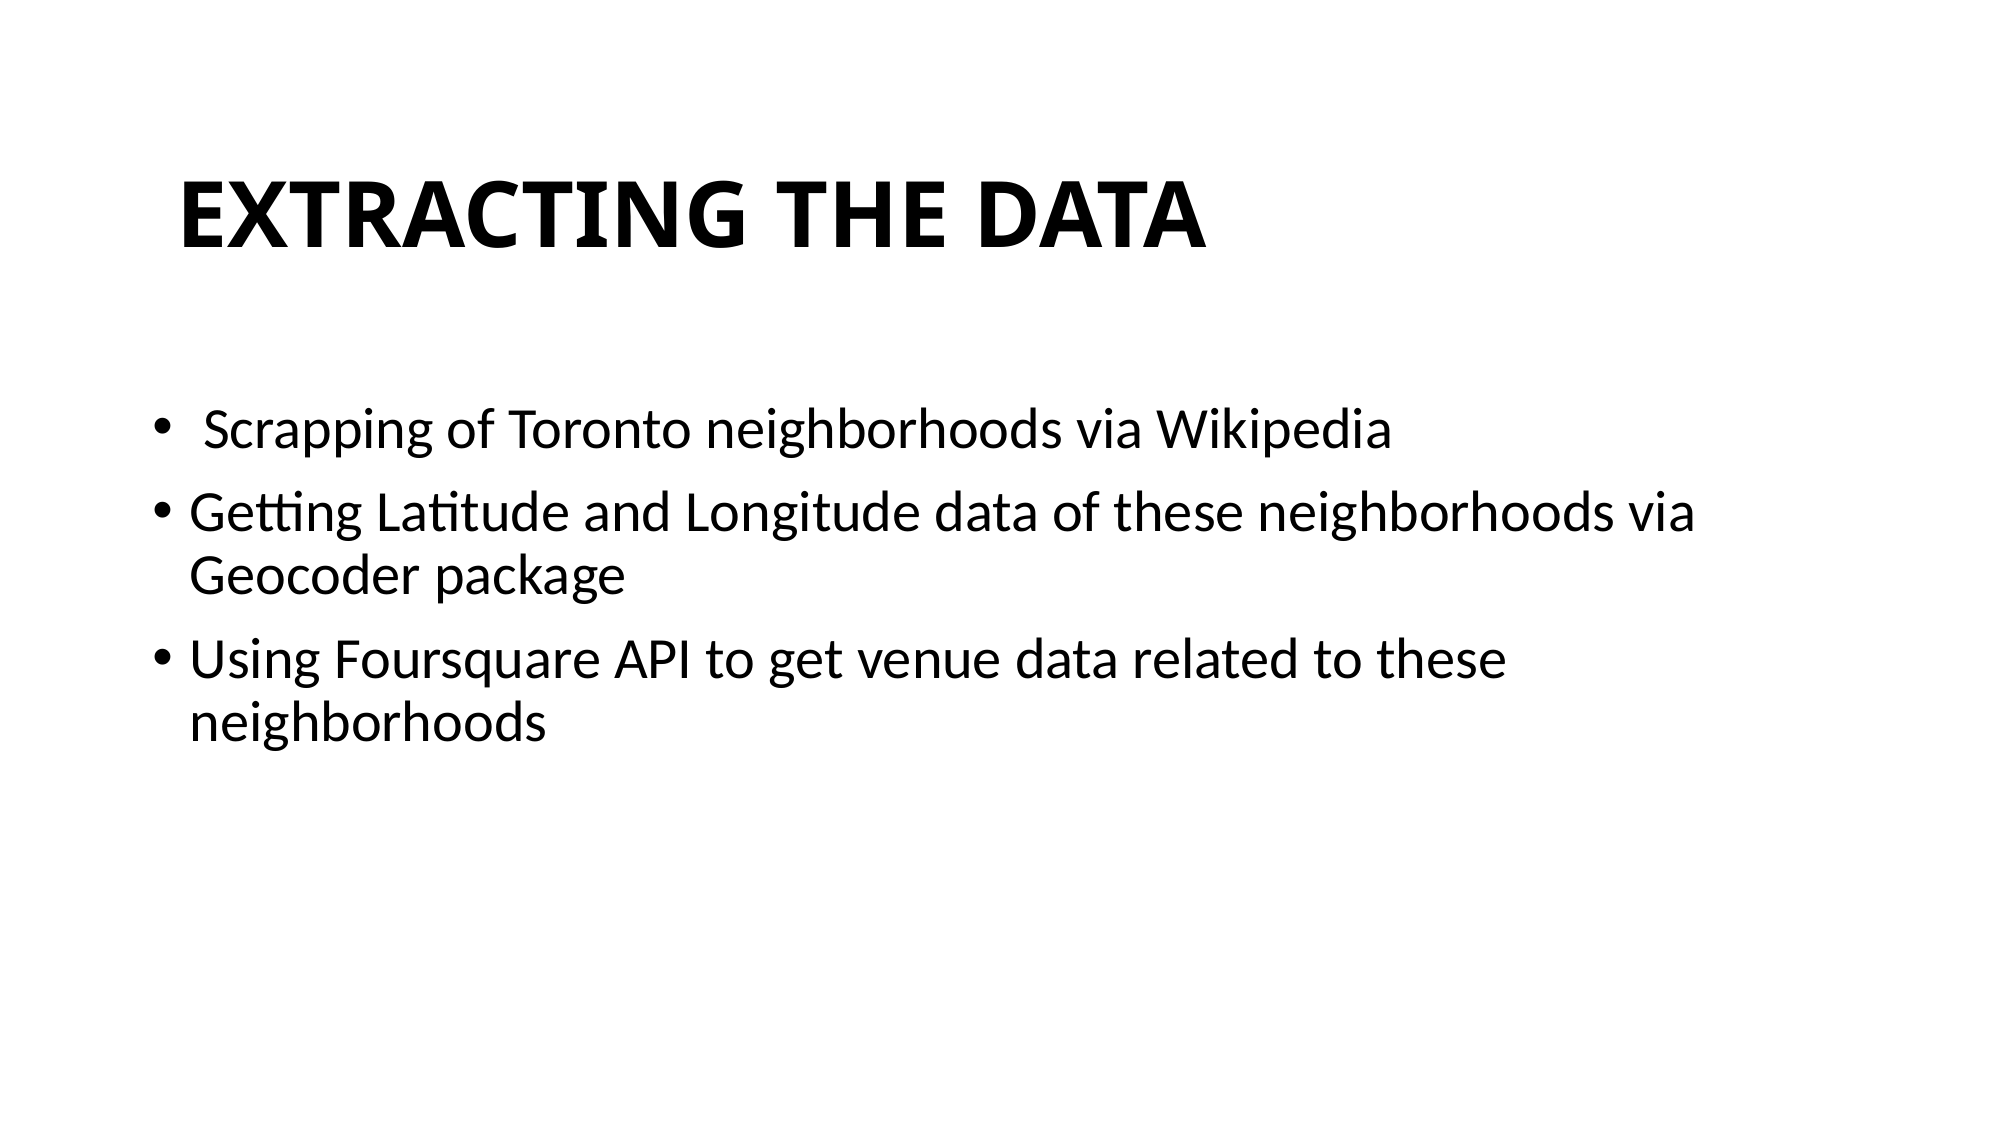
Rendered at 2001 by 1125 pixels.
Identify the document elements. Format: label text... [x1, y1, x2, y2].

title EXTRACTING THE DATA [137, 59, 1863, 278]
list Scrapping of Toronto neighborhoods via Wikipedia Getting Latitude and Longitude data of these neighborhoods via Geocoder package Using Foursquare API to get venue data related to these neighborhoods [137, 299, 1863, 1014]
